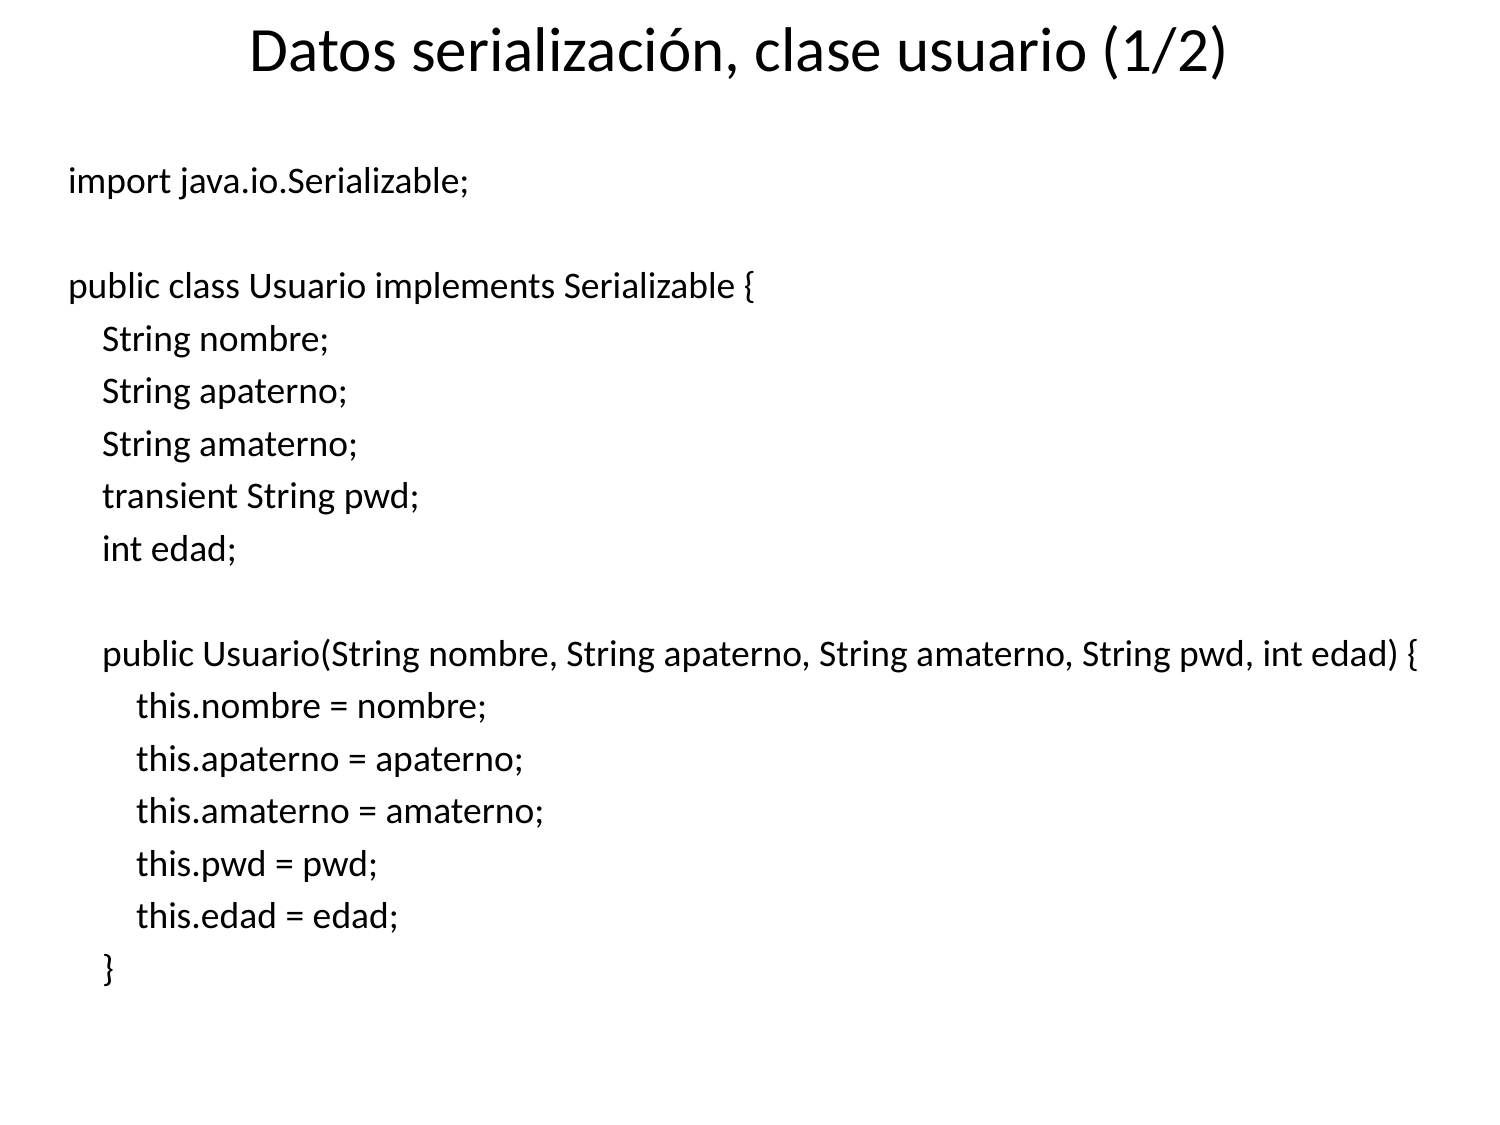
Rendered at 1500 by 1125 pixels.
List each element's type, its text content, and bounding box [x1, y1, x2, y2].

title Datos serialización, clase usuario (1/2) [64, 0, 1415, 93]
list import java.io.Serializable; public class Usuario implements Serializable { String nombre; String apaterno; String amaterno; transient String pwd; int edad; public Usuario(String nombre, String apaterno, String amaterno, String pwd, int edad) { this.nombre = nombre; this.apaterno = apaterno; this.amaterno = amaterno; this.pwd = pwd; this.edad = edad; } [53, 149, 1459, 1094]
